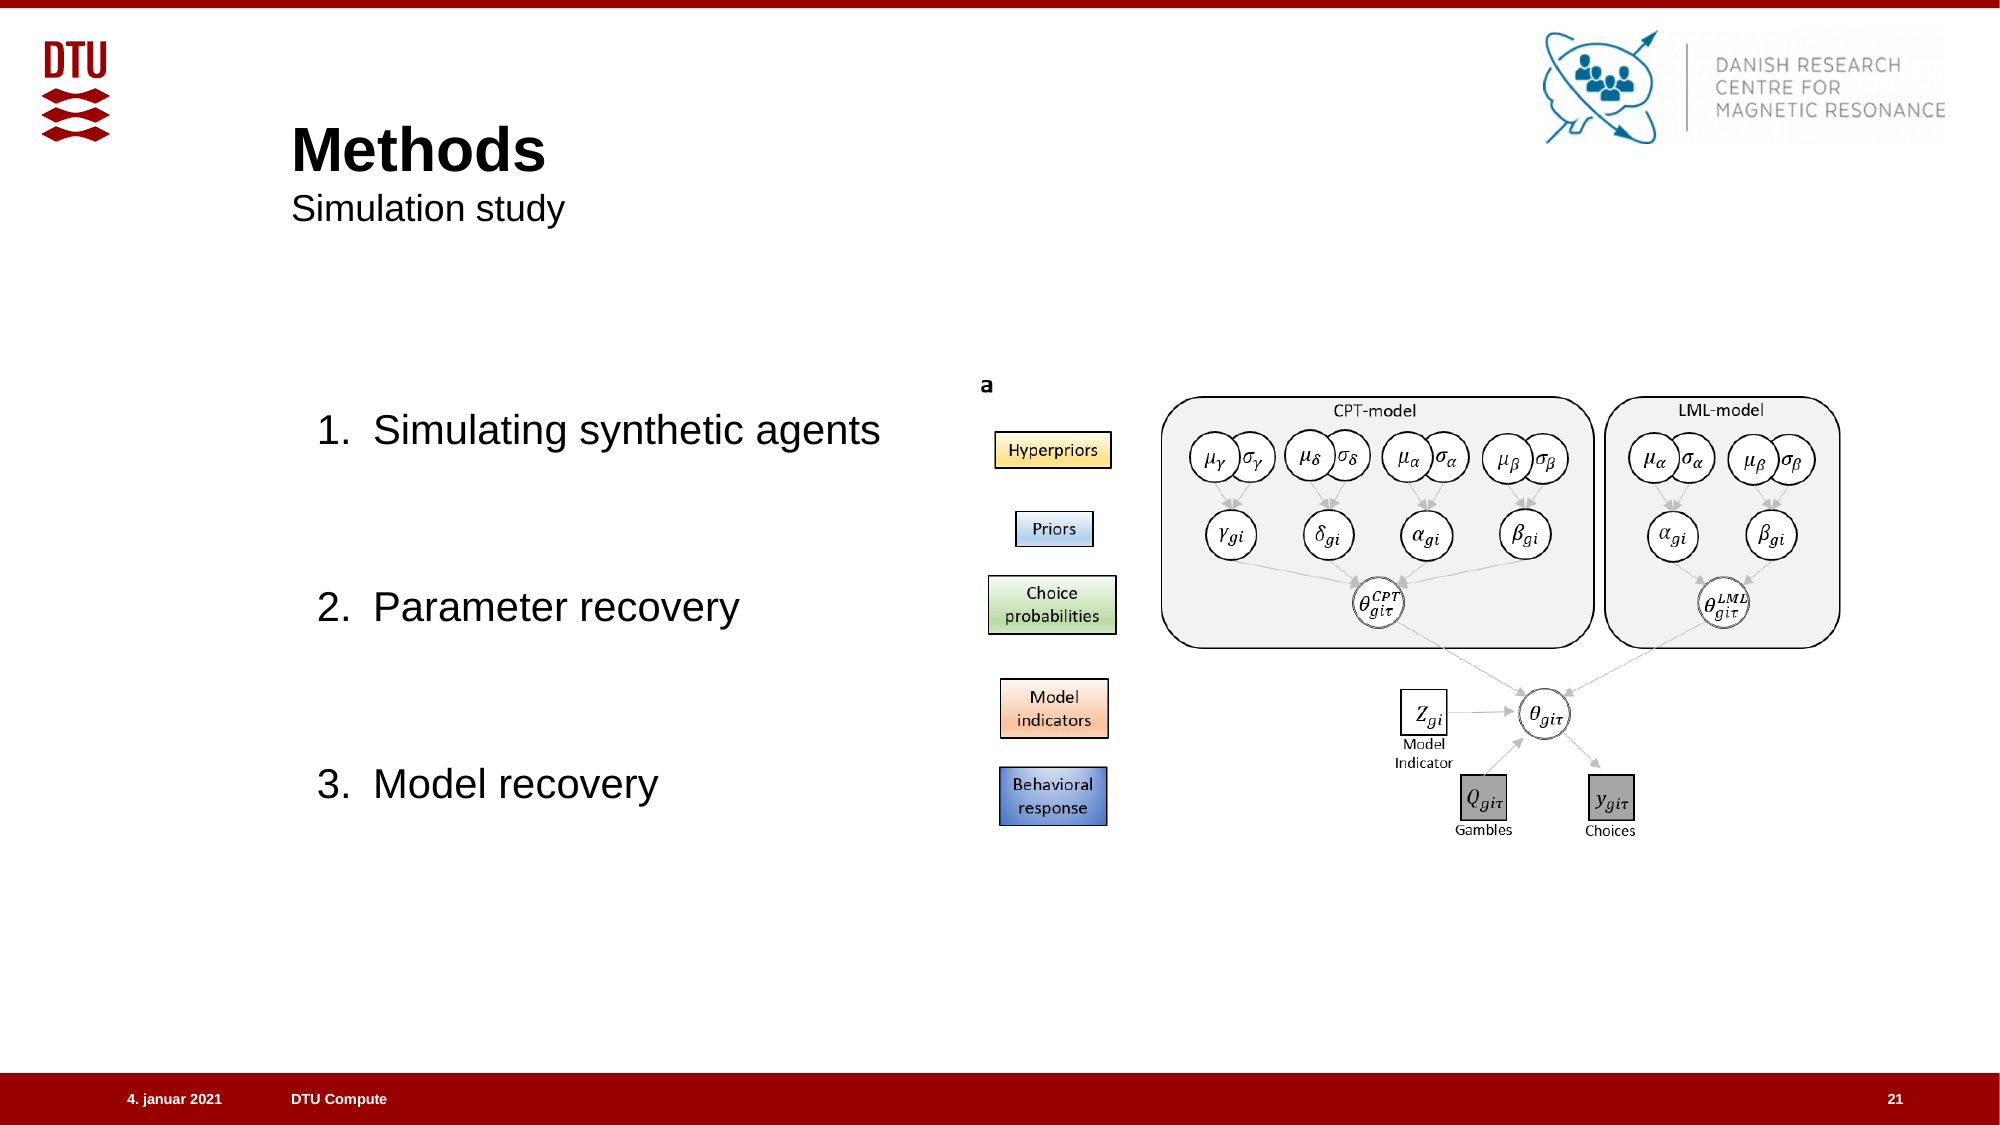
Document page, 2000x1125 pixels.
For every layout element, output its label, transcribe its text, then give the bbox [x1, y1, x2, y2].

slide_number 21 [1887, 1073, 1959, 1125]
picture [923, 356, 1888, 854]
title Methods Simulation study [291, 69, 1819, 230]
picture [1542, 30, 1946, 144]
text_box Simulating synthetic agents Parameter recovery Model recovery [316, 403, 882, 808]
